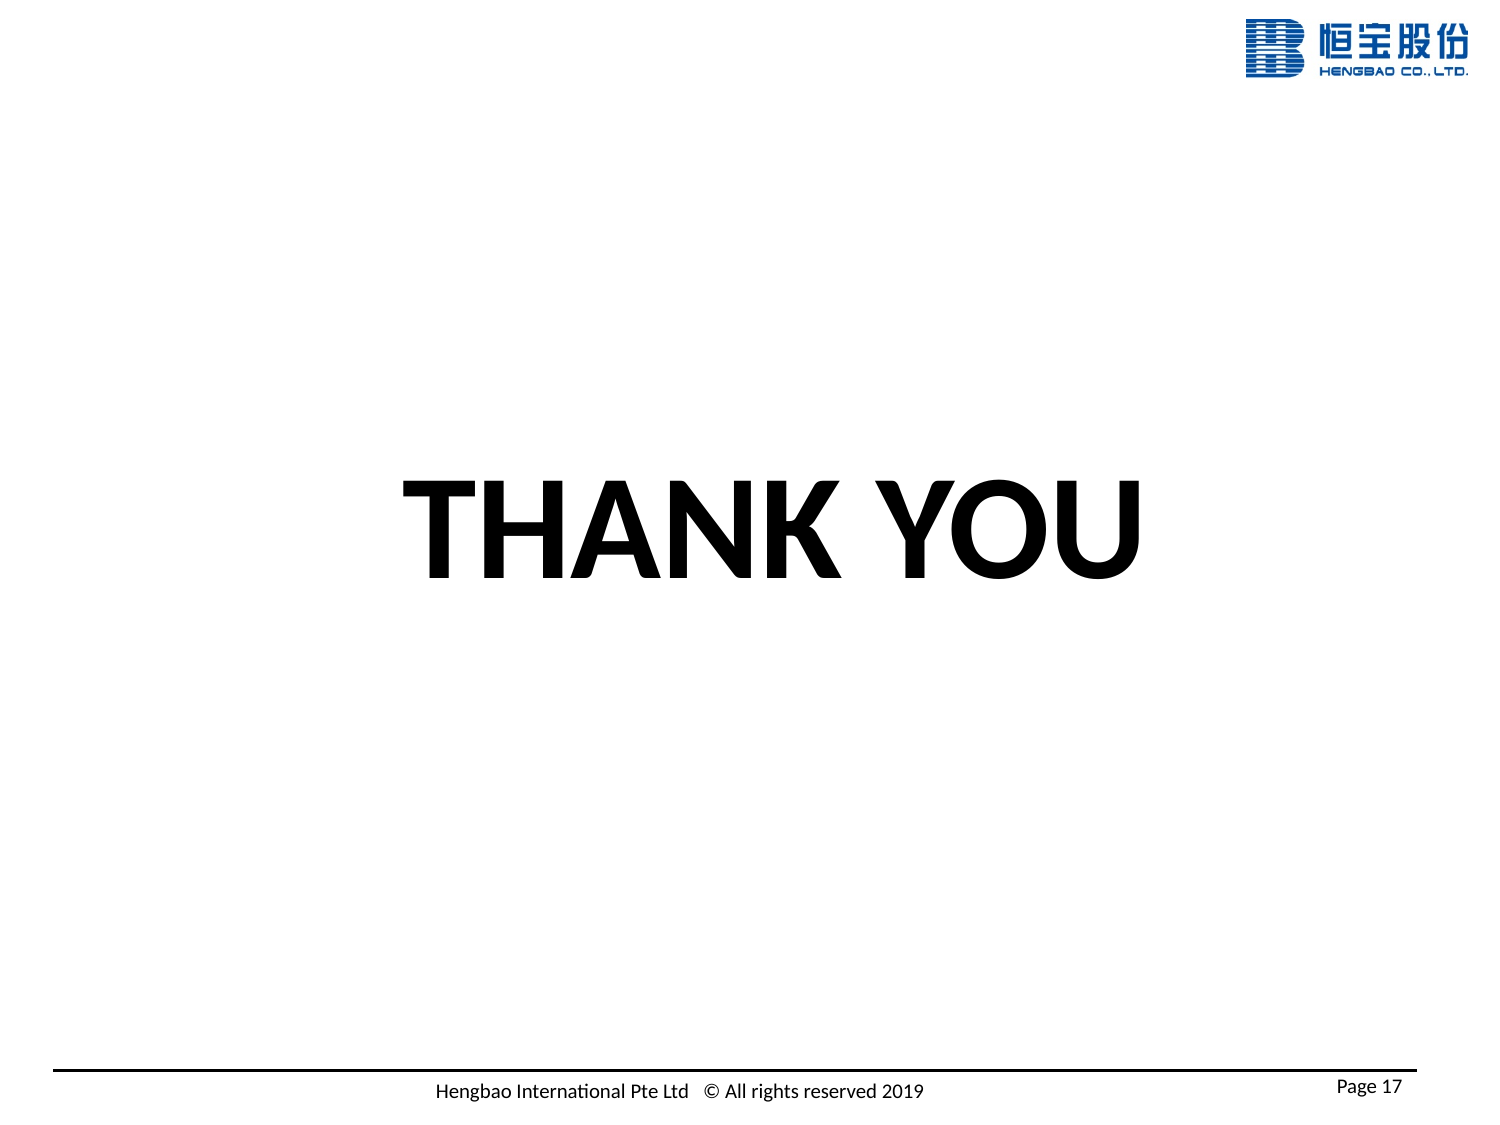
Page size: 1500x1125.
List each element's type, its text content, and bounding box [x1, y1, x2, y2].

title THANK YOU [100, 420, 1451, 609]
picture [1246, 19, 1468, 79]
